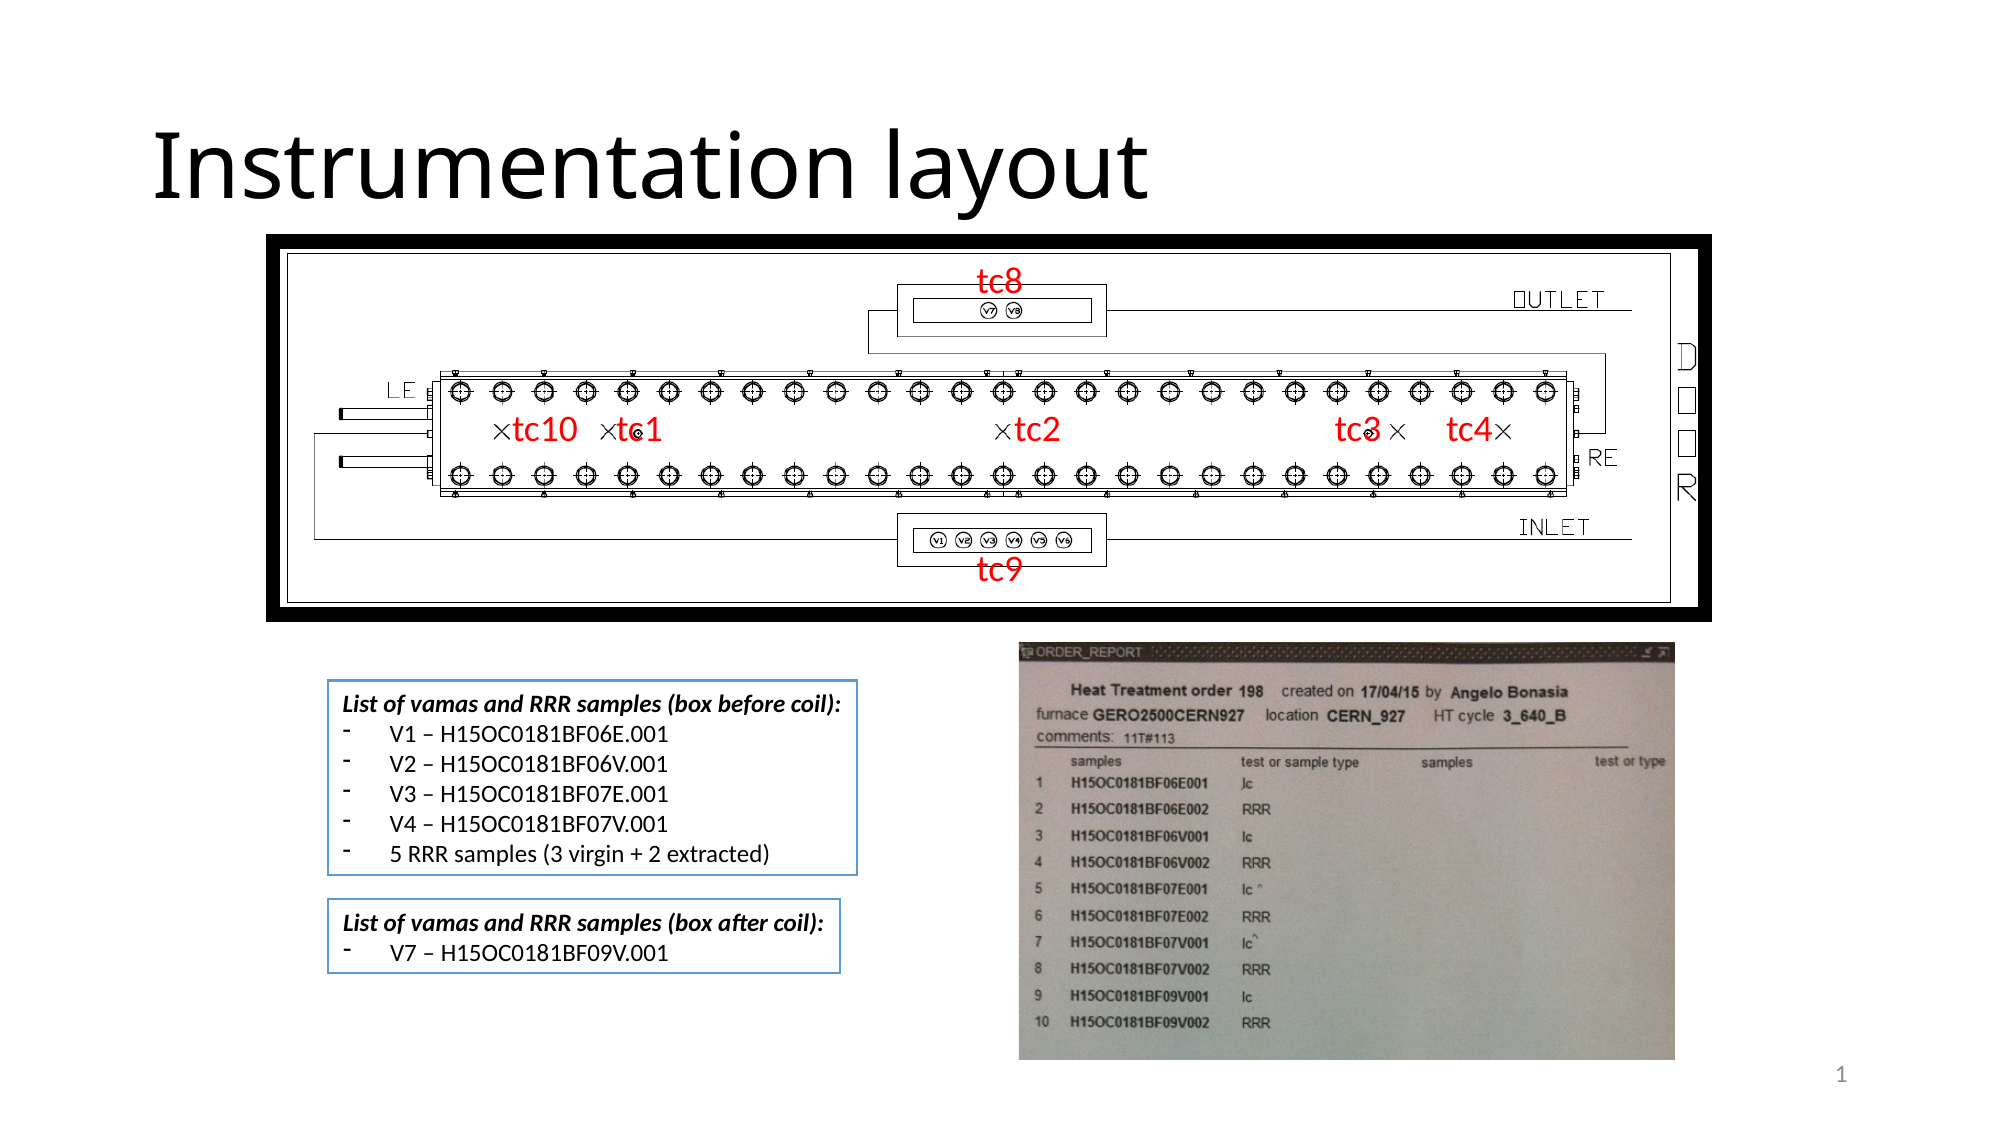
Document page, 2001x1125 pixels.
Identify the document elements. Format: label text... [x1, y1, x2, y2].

text_box List of vamas and RRR samples (box after coil): V7 – H15OC0181BF09V.001 [327, 898, 841, 974]
title Instrumentation layout [137, 59, 1863, 278]
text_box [280, 248, 1698, 608]
slide_number 1 [1412, 1042, 1863, 1103]
text_box List of vamas and RRR samples (box before coil): V1 – H15OC0181BF06E.001 V2 – H15OC0181BF06V.001 V3 – H15OC0181BF07E.001 V4 – H15OC0181BF07V.001 5 RRR samples (3 virgin + 2 extracted) [327, 679, 858, 876]
picture [1018, 642, 1675, 1060]
